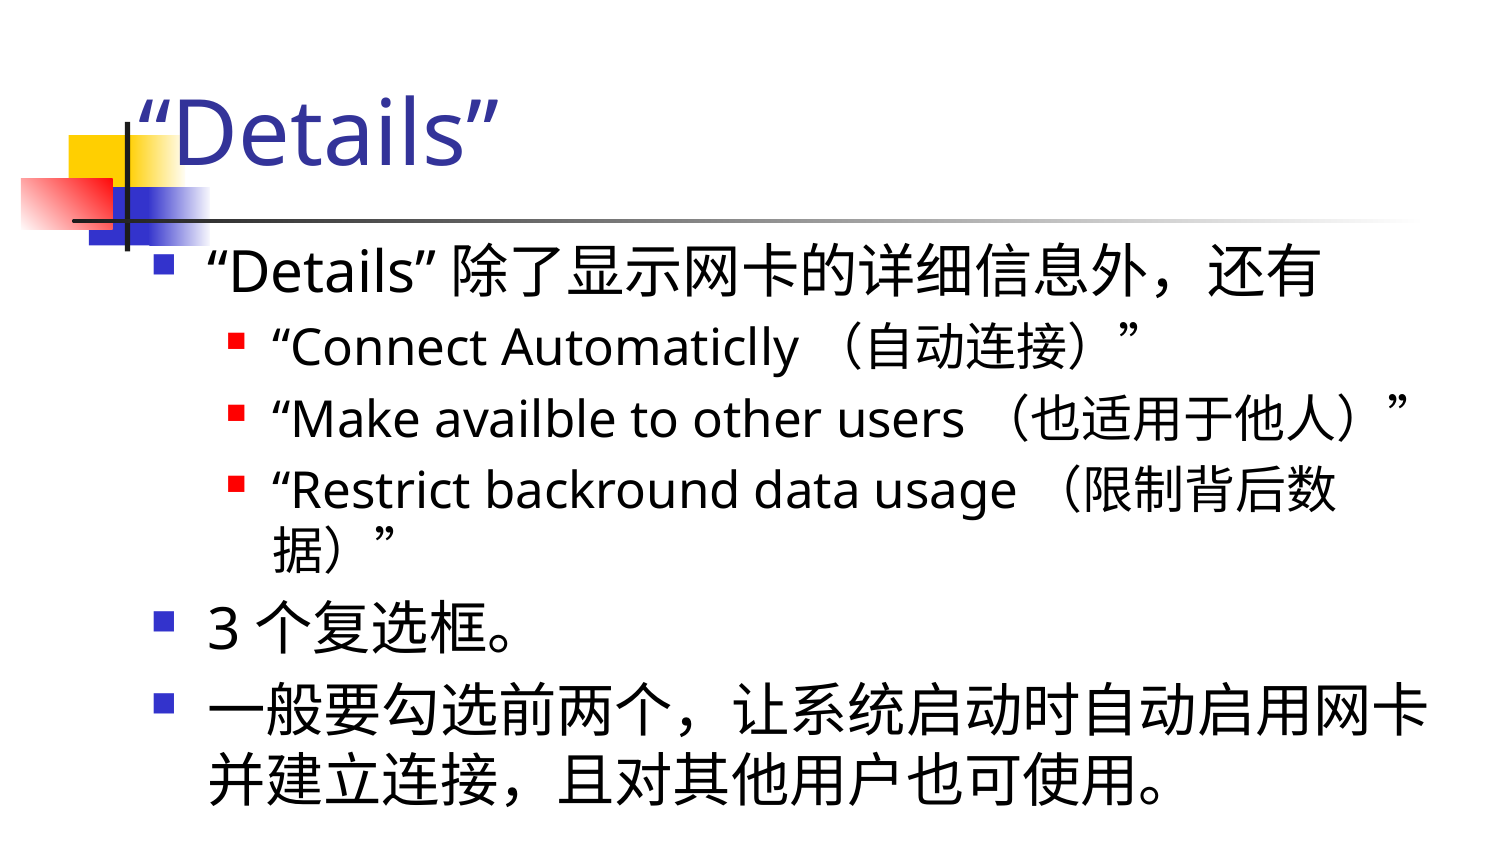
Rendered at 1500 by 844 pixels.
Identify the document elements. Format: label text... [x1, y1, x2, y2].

title “Details” [123, 49, 1462, 192]
list “Details”除了显示网卡的详细信息外，还有 “Connect Automaticlly（自动连接）” “Make availble to other users（也适用于他人）” “Restrict backround data usage（限制背后数据）” 3个复选框。 一般要勾选前两个，让系统启动时自动启用网卡并建立连接，且对其他用户也可使用。 [135, 226, 1469, 768]
